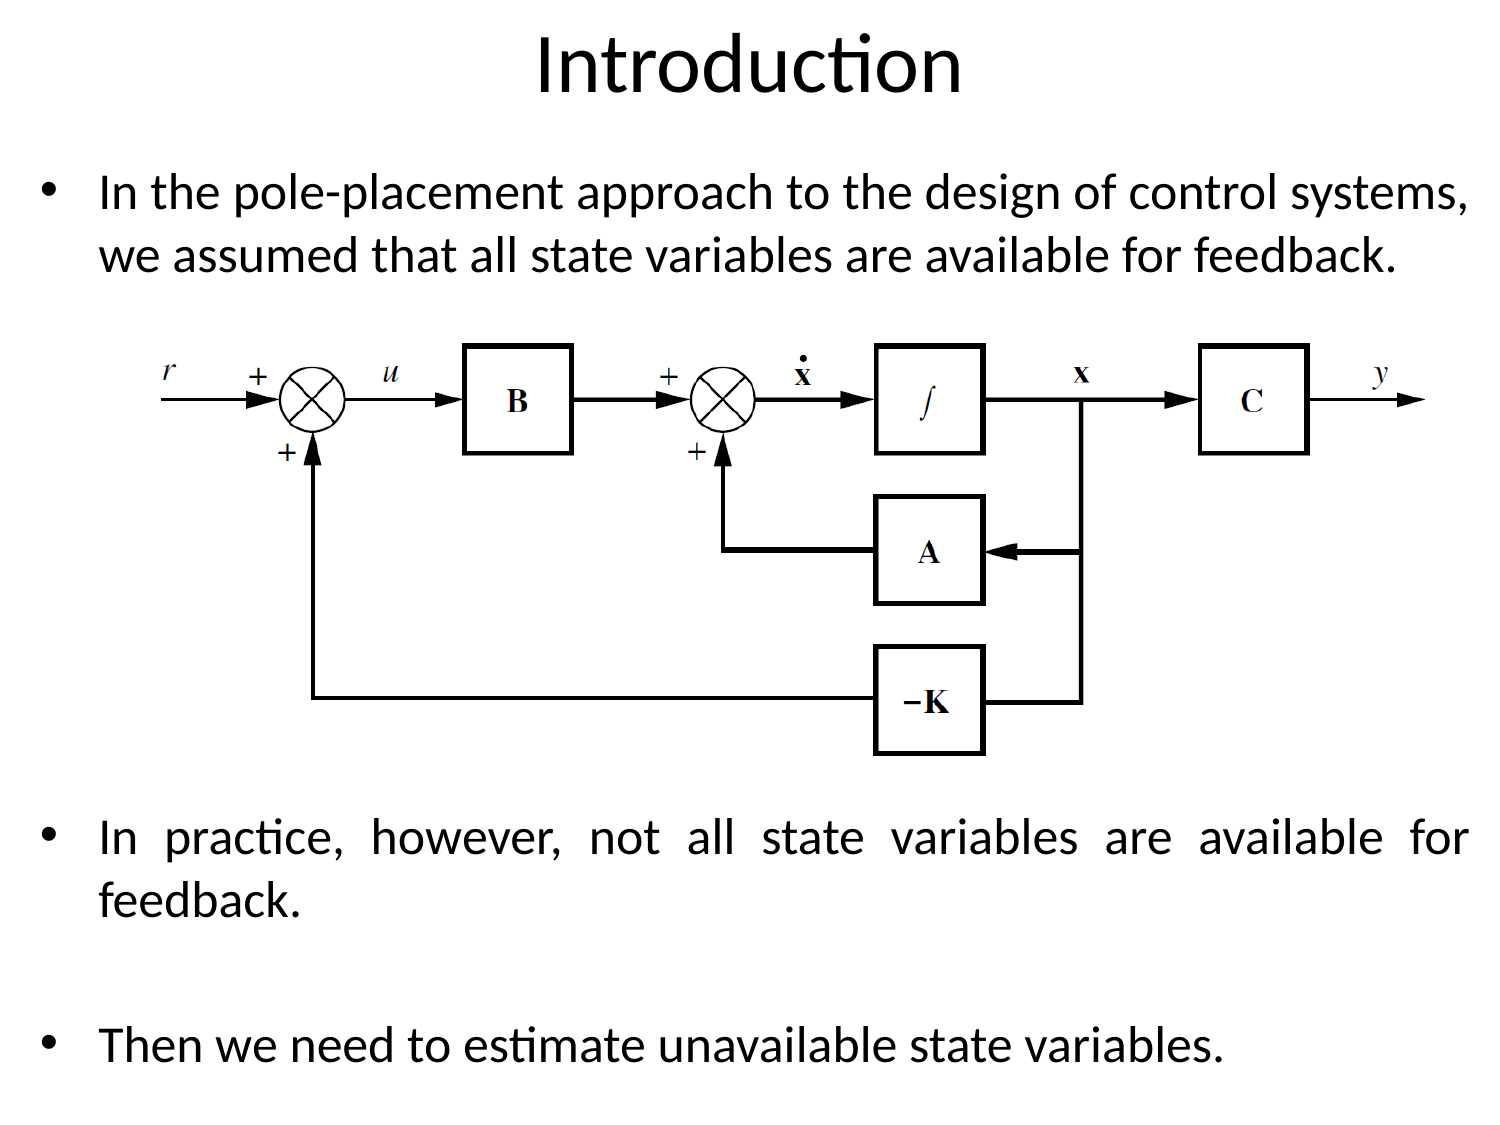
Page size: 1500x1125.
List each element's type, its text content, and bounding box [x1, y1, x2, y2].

picture [149, 324, 1426, 763]
list In the pole-placement approach to the design of control systems, we assumed that all state variables are available for feedback. In practice, however, not all state variables are available for feedback. Then we need to estimate unavailable state variables. [24, 149, 1488, 1113]
title Introduction [75, 0, 1425, 118]
